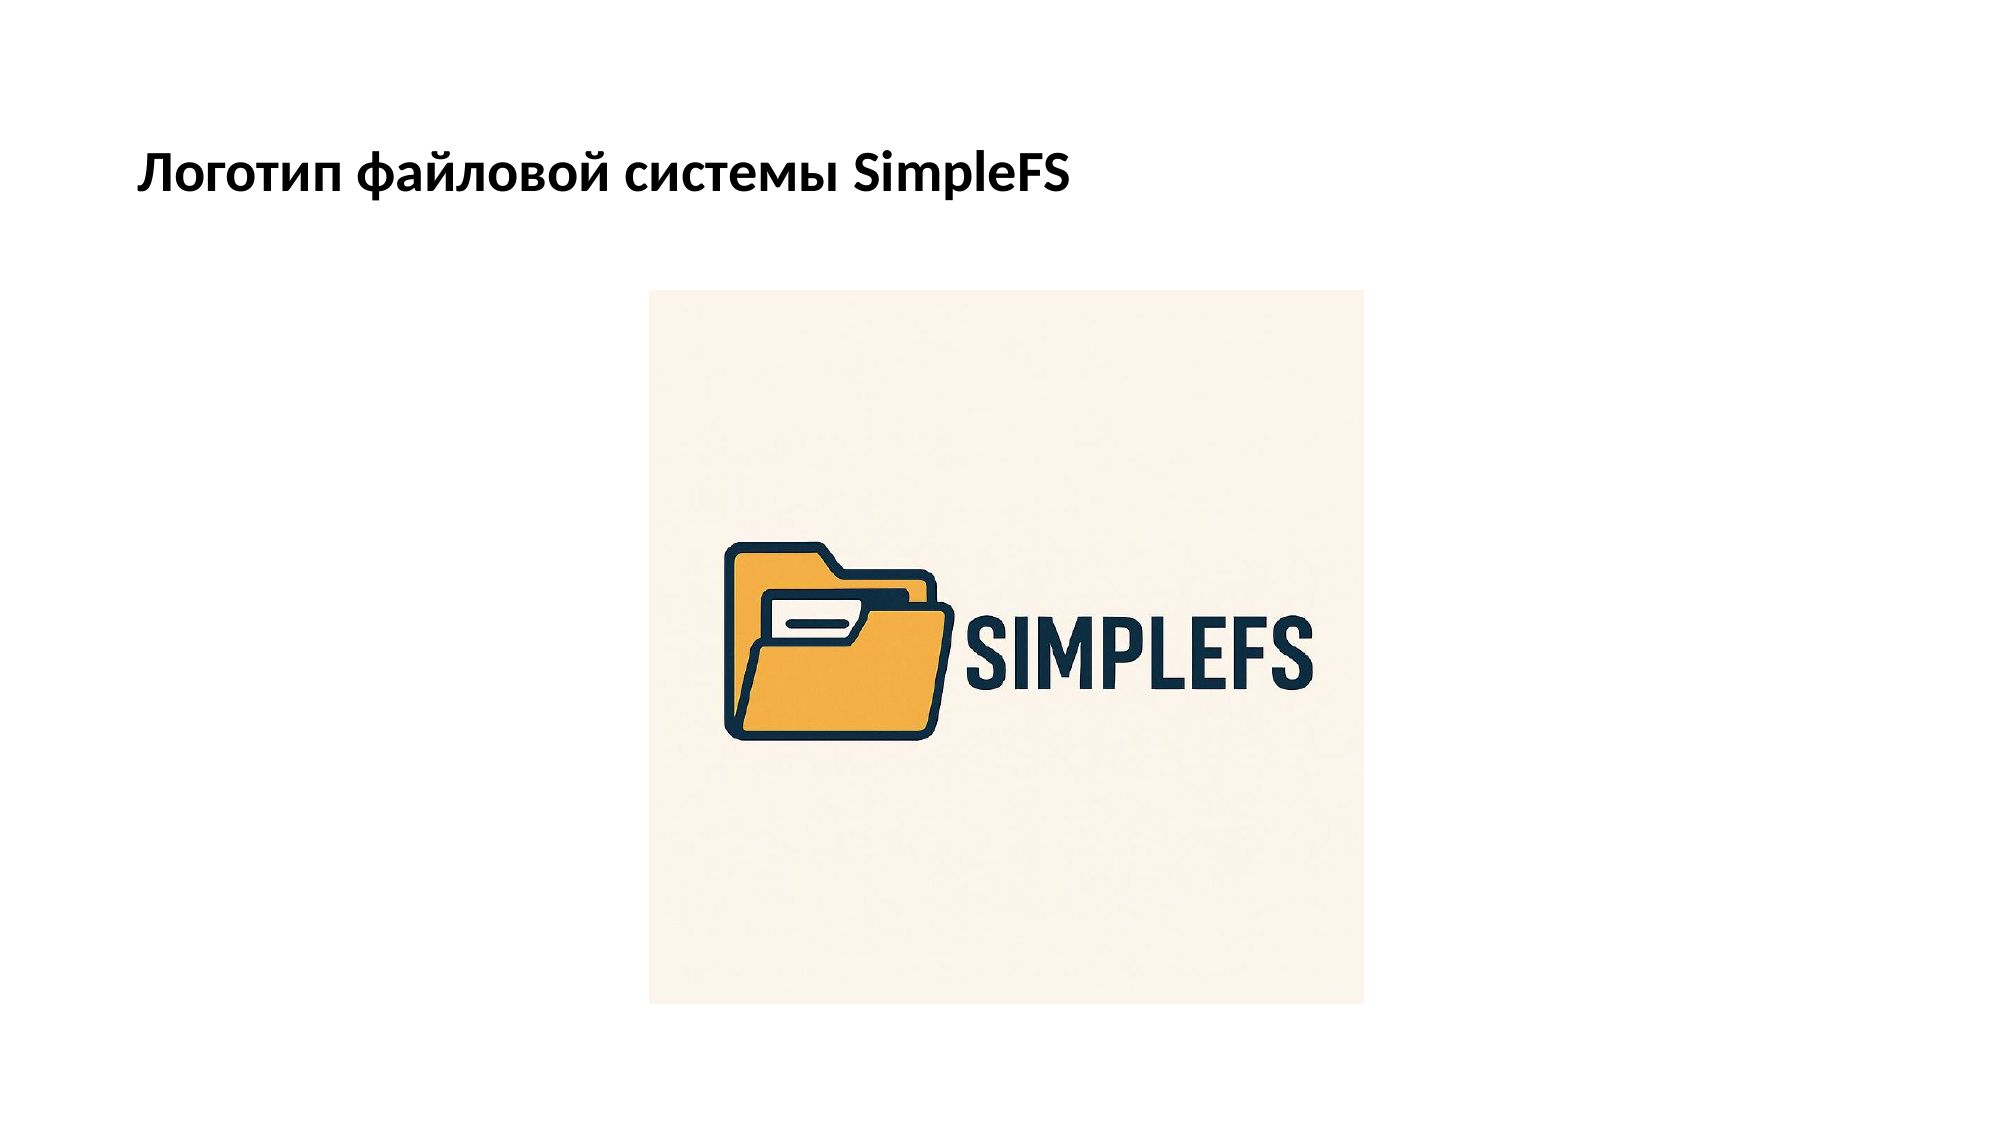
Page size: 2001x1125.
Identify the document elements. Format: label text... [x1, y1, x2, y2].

picture [649, 290, 1364, 1004]
title Логотип файловой системы SimpleFS [137, 59, 1863, 278]
